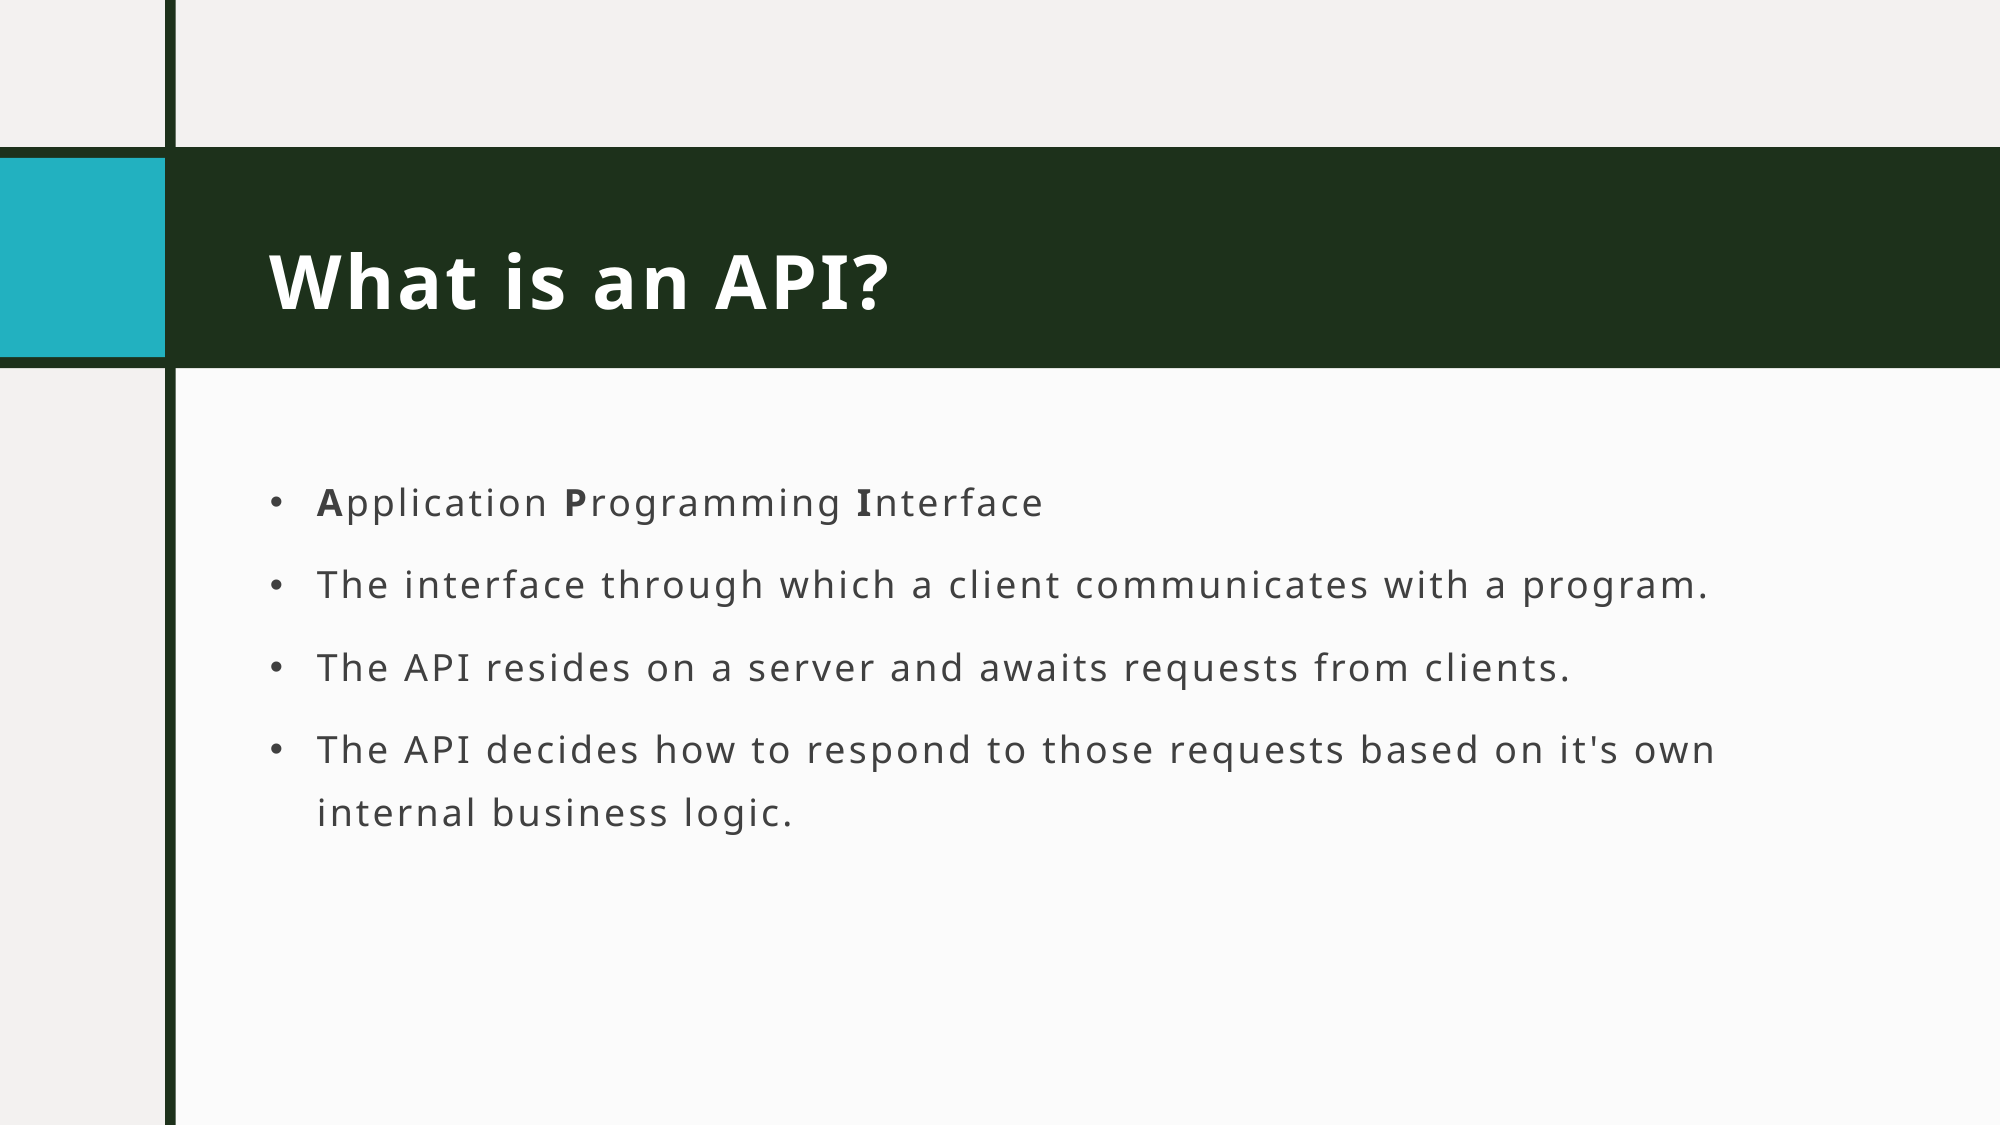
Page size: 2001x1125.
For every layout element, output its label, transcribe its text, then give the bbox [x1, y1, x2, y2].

text_box [0, 358, 164, 369]
text_box [0, 369, 164, 1125]
text_box [0, 146, 164, 157]
text_box [0, 0, 164, 146]
text_box [0, 157, 164, 358]
text_box [177, 0, 2000, 146]
list Application Programming Interface The interface through which a client communicates with a program. The API resides on a server and awaits requests from clients. The API decides how to respond to those requests based on it's own internal business logic. [251, 443, 1882, 1006]
title What is an API? [251, 171, 1895, 341]
text_box [164, 0, 177, 1125]
text_box [177, 146, 2000, 369]
text_box [177, 369, 2000, 1125]
